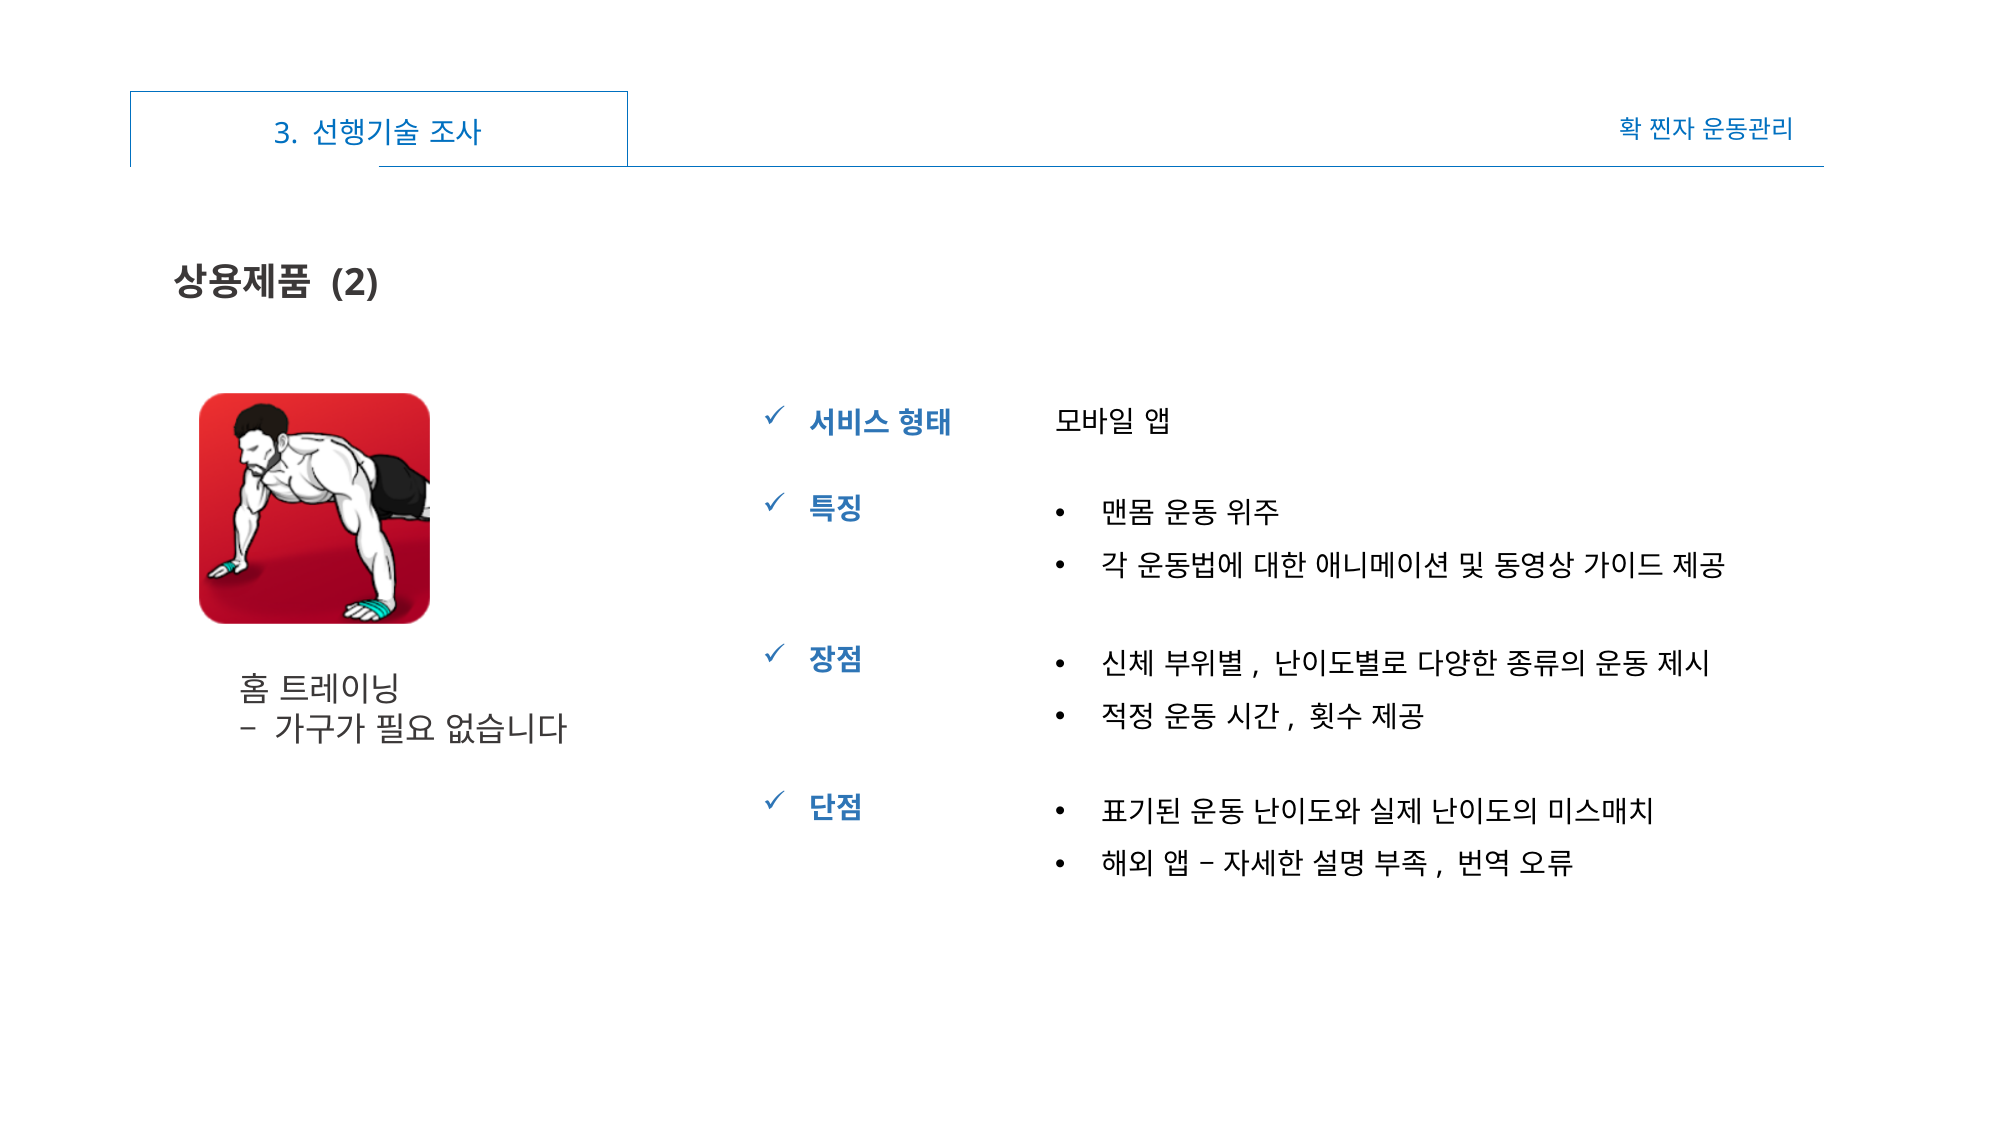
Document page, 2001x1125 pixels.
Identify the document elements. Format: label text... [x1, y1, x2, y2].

text_box 장점 [747, 634, 988, 684]
text_box 맨몸 운동 위주 각 운동법에 대한 애니메이션 및 동영상 가이드 제공 [1040, 469, 1805, 590]
picture [195, 384, 435, 633]
text_box 특징 [747, 483, 988, 533]
text_box 표기된 운동 난이도와 실제 난이도의 미스매치 해외 앱 – 자세한 설명 부족, 번역 오류 [1040, 768, 1811, 888]
text_box 홈 트레이닝 – 가구가 필요 없습니다 [224, 660, 627, 756]
text_box 모바일 앱 [1040, 395, 1235, 446]
text_box 3. 선행기술 조사 [258, 106, 499, 157]
text_box [130, 91, 628, 167]
text_box 확 찐자 운동관리 [1604, 106, 1810, 152]
text_box 서비스 형태 [747, 396, 988, 447]
text_box 상용제품 (2) [159, 250, 1100, 311]
text_box 단점 [747, 781, 988, 832]
text_box 신체 부위별, 난이도별로 다양한 종류의 운동 제시 적정 운동 시간, 횟수 제공 [1040, 620, 1805, 741]
